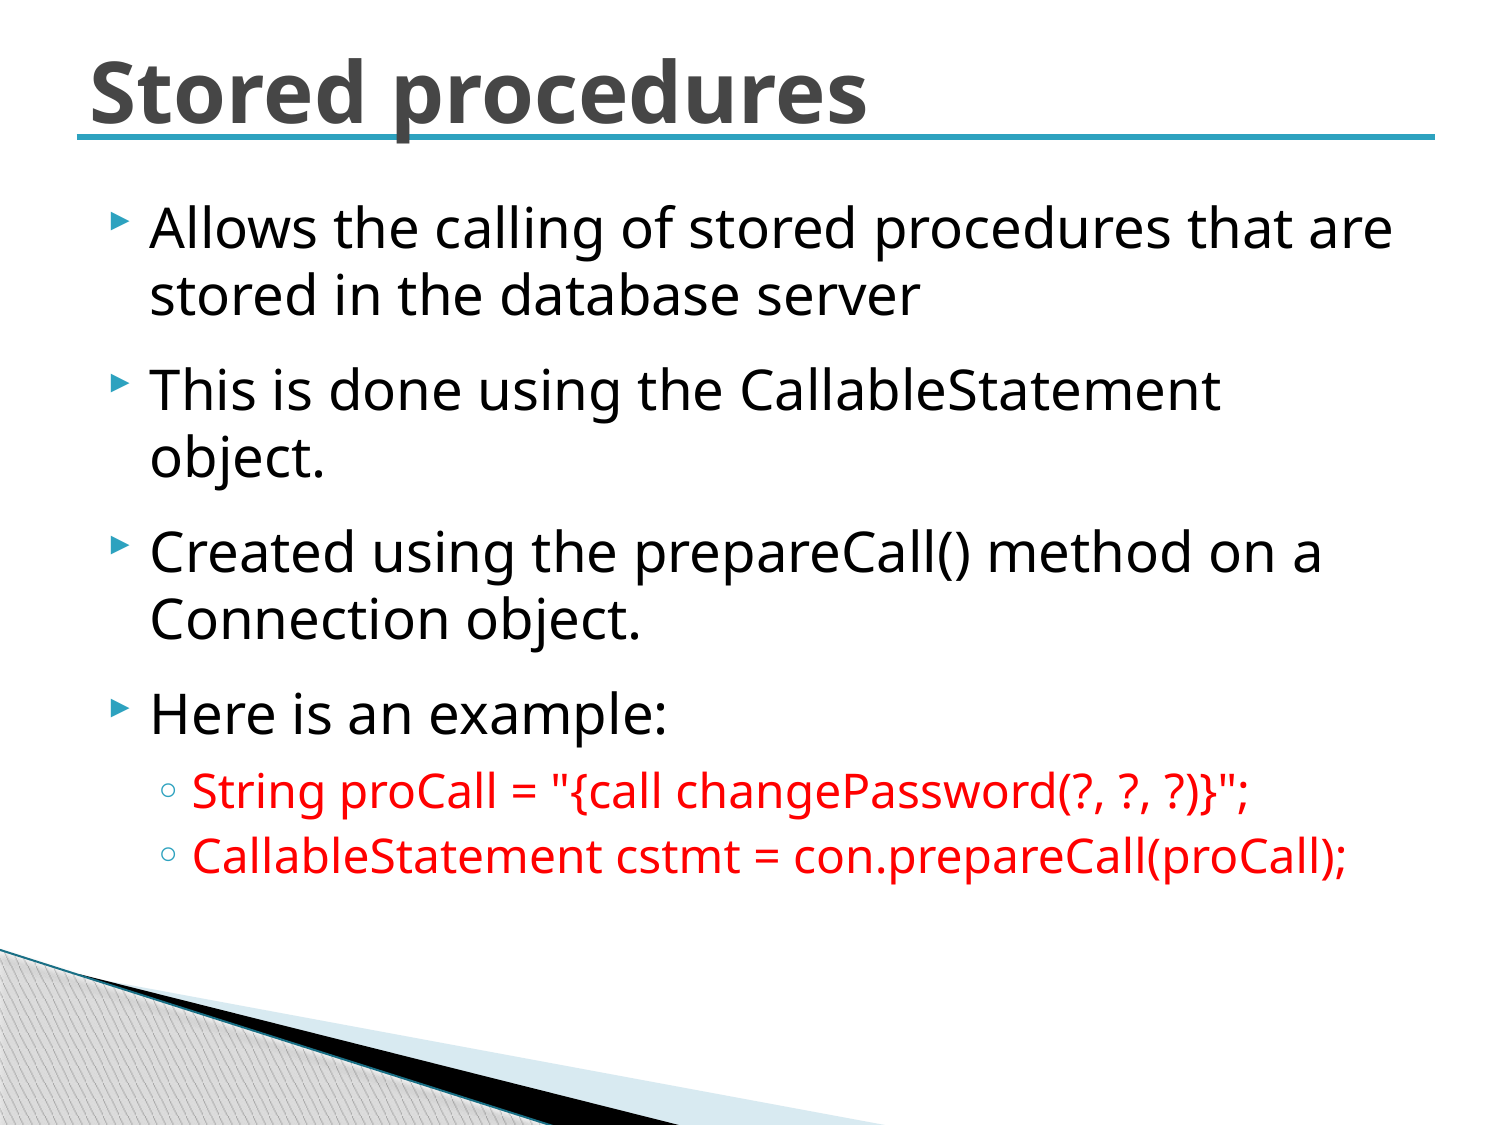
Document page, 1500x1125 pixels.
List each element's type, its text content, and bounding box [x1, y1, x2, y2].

list Allows the calling of stored procedures that are stored in the database server This is done using the CallableStatement object. Created using the prepareCall() method on a Connection object. Here is an example: String proCall = "{call changePassword(?, ?, ?)}"; CallableStatement cstmt = con.prepareCall(proCall); [75, 184, 1425, 1024]
title Stored procedures [75, 0, 1425, 183]
